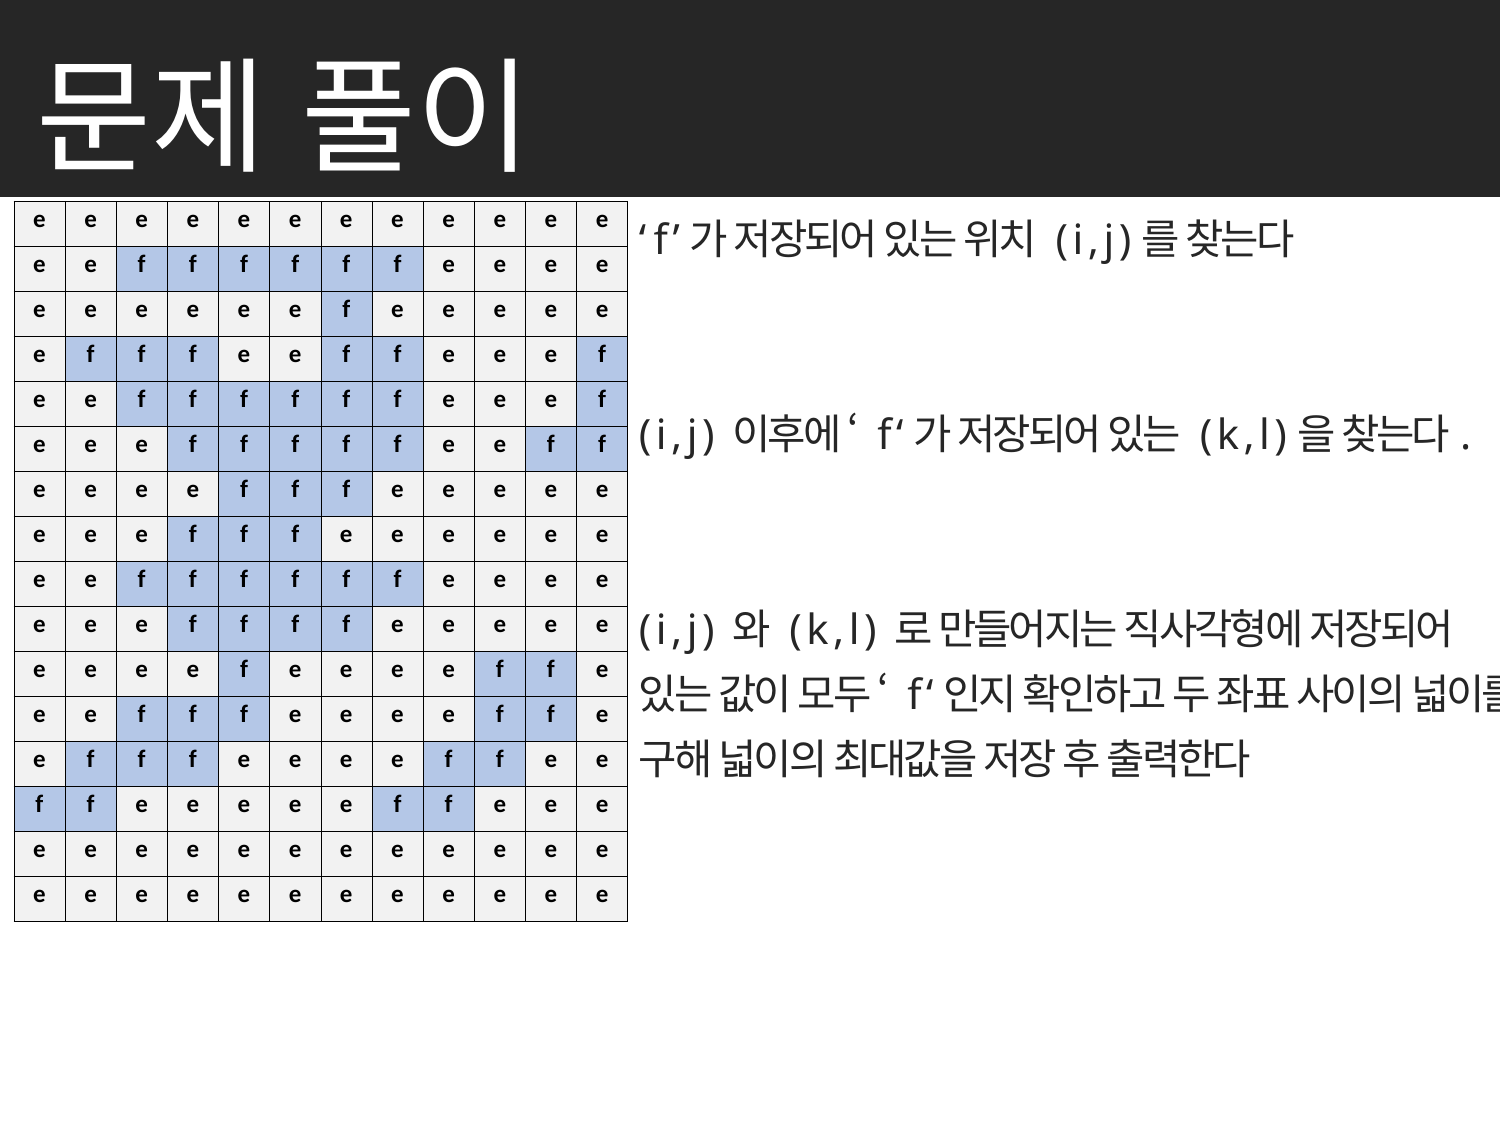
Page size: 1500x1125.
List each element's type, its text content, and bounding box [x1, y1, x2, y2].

table_cell f [219, 562, 269, 606]
text_box 문제 풀이 [21, 29, 1487, 195]
table_cell f [219, 652, 269, 696]
table_cell e [373, 517, 423, 561]
table_cell e [15, 697, 65, 741]
table_cell f [373, 787, 423, 831]
table_cell f [117, 742, 167, 786]
table_cell e [168, 292, 218, 336]
table_cell f [270, 472, 321, 516]
table_cell f [219, 247, 269, 291]
table_cell e [373, 877, 423, 921]
table_cell f [219, 382, 269, 426]
table_cell f [577, 382, 627, 426]
table_header e [526, 202, 576, 246]
table_cell f [526, 427, 576, 471]
table_cell e [526, 832, 576, 876]
table_cell f [373, 382, 423, 426]
text_box ‘ f ’가 저장되어 있는 위치 ( i , j )를 찾는다 ( i , j ) 이후에 ‘ f ‘가 저장되어 있는 ( k , l )을 찾는다. ( i , j ) 와 ( k , l ) 로 만들어지는 직사각형에 저장되어 있는 값이 모두 ‘ f ‘인지 확인하고 두 좌표 사이의 넓이를 구해 넓이의 최대값을 저장 후 출력한다 [624, 177, 1500, 790]
table_cell e [168, 877, 218, 921]
table_cell e [577, 247, 627, 291]
table_cell e [577, 517, 627, 561]
table_cell f [322, 427, 372, 471]
table_cell f [219, 697, 269, 741]
table_cell e [322, 742, 372, 786]
table_cell e [15, 562, 65, 606]
table_cell e [66, 247, 116, 291]
table_cell f [475, 742, 525, 786]
table_cell e [270, 832, 321, 876]
table_cell e [577, 832, 627, 876]
table_cell f [168, 697, 218, 741]
table_cell f [373, 427, 423, 471]
table_cell e [577, 292, 627, 336]
table_cell e [270, 337, 321, 381]
table_header e [168, 202, 218, 246]
table_cell e [373, 607, 423, 651]
table_cell f [219, 607, 269, 651]
table_cell f [117, 337, 167, 381]
table_cell e [66, 472, 116, 516]
table_header e [373, 202, 423, 246]
table_cell e [577, 472, 627, 516]
text_box [0, 0, 1500, 196]
table_cell f [373, 337, 423, 381]
table_cell e [526, 337, 576, 381]
table_cell e [424, 382, 474, 426]
table_cell e [219, 787, 269, 831]
table_cell e [577, 652, 627, 696]
table_cell f [424, 742, 474, 786]
table_cell e [117, 517, 167, 561]
table_header e [117, 202, 167, 246]
table_cell e [117, 292, 167, 336]
table_cell e [424, 427, 474, 471]
table_cell f [168, 247, 218, 291]
table_cell e [66, 292, 116, 336]
table_cell e [373, 472, 423, 516]
table_cell f [66, 742, 116, 786]
table_cell e [117, 652, 167, 696]
table_cell e [322, 832, 372, 876]
table_header e [270, 202, 321, 246]
table_cell f [168, 742, 218, 786]
table_cell f [270, 562, 321, 606]
table_cell e [117, 607, 167, 651]
table_cell e [66, 832, 116, 876]
table_cell e [15, 832, 65, 876]
table_cell e [270, 787, 321, 831]
table_cell e [322, 697, 372, 741]
table_cell f [270, 427, 321, 471]
table_cell e [373, 742, 423, 786]
table_cell f [168, 607, 218, 651]
table_cell e [424, 292, 474, 336]
table_cell e [322, 787, 372, 831]
table_cell e [15, 292, 65, 336]
table_cell e [526, 787, 576, 831]
table_cell e [577, 742, 627, 786]
table_cell e [219, 292, 269, 336]
table_cell f [526, 697, 576, 741]
table_cell e [424, 247, 474, 291]
table_cell e [424, 517, 474, 561]
table_header e [219, 202, 269, 246]
table_cell e [577, 607, 627, 651]
table_cell e [168, 832, 218, 876]
table_cell e [526, 877, 576, 921]
table_header e [475, 202, 525, 246]
table_cell f [117, 562, 167, 606]
table_cell f [219, 472, 269, 516]
table_cell f [526, 652, 576, 696]
table_cell e [219, 337, 269, 381]
table_cell f [219, 427, 269, 471]
table_cell f [168, 382, 218, 426]
table_cell e [373, 292, 423, 336]
table_cell e [373, 697, 423, 741]
table_cell f [322, 292, 372, 336]
table_header e [15, 202, 65, 246]
table_cell f [475, 697, 525, 741]
table_header e [322, 202, 372, 246]
table_cell e [526, 562, 576, 606]
table_cell e [117, 877, 167, 921]
table_cell f [168, 562, 218, 606]
table_cell e [117, 832, 167, 876]
table_cell e [15, 742, 65, 786]
table_cell e [424, 697, 474, 741]
table_cell f [424, 787, 474, 831]
table_cell f [577, 337, 627, 381]
table_cell e [424, 877, 474, 921]
table_cell e [270, 292, 321, 336]
table_cell e [66, 382, 116, 426]
table_cell f [322, 337, 372, 381]
table_cell e [117, 472, 167, 516]
table_cell e [475, 607, 525, 651]
table_cell e [322, 652, 372, 696]
table_cell f [270, 382, 321, 426]
table_cell e [373, 652, 423, 696]
table_cell f [219, 517, 269, 561]
table_cell e [475, 562, 525, 606]
table_cell e [168, 787, 218, 831]
table_cell f [322, 607, 372, 651]
table_cell f [475, 652, 525, 696]
table_cell e [475, 877, 525, 921]
table_cell e [66, 517, 116, 561]
table_cell e [526, 382, 576, 426]
table_cell e [475, 292, 525, 336]
table_cell e [219, 877, 269, 921]
table_cell e [15, 517, 65, 561]
table_cell e [424, 607, 474, 651]
table_cell e [475, 787, 525, 831]
table_cell e [15, 652, 65, 696]
table_cell e [577, 697, 627, 741]
table_cell e [526, 247, 576, 291]
table_cell f [373, 247, 423, 291]
table_cell f [168, 427, 218, 471]
table_cell e [526, 607, 576, 651]
table_cell e [475, 337, 525, 381]
table_cell f [270, 517, 321, 561]
table_cell e [219, 832, 269, 876]
table_cell e [475, 427, 525, 471]
table_cell e [577, 562, 627, 606]
table_cell e [322, 517, 372, 561]
table_cell f [117, 382, 167, 426]
table_header e [424, 202, 474, 246]
table_cell f [270, 247, 321, 291]
table_cell e [117, 787, 167, 831]
table_cell e [475, 832, 525, 876]
table_cell e [15, 247, 65, 291]
table_cell f [117, 247, 167, 291]
table_cell e [373, 832, 423, 876]
table_cell e [526, 472, 576, 516]
table_cell e [219, 742, 269, 786]
table_cell e [424, 337, 474, 381]
table_cell e [15, 337, 65, 381]
table_cell e [15, 607, 65, 651]
table_cell e [66, 697, 116, 741]
table_cell e [526, 292, 576, 336]
table_cell e [270, 742, 321, 786]
table_cell e [15, 877, 65, 921]
table_cell e [475, 517, 525, 561]
table_cell f [270, 607, 321, 651]
table_cell e [66, 607, 116, 651]
table_cell e [577, 877, 627, 921]
table_cell e [66, 427, 116, 471]
table_cell e [475, 382, 525, 426]
text_box [0, 196, 1500, 1125]
table_cell e [270, 877, 321, 921]
table_cell e [270, 652, 321, 696]
table_cell f [322, 382, 372, 426]
table_cell e [168, 472, 218, 516]
table_cell e [15, 472, 65, 516]
table_cell e [66, 877, 116, 921]
table_cell e [424, 832, 474, 876]
table_cell e [424, 472, 474, 516]
table_cell e [15, 382, 65, 426]
table_cell f [66, 787, 116, 831]
table_cell e [15, 427, 65, 471]
table_cell e [526, 517, 576, 561]
table_cell e [424, 562, 474, 606]
table_cell f [168, 517, 218, 561]
table_cell e [475, 247, 525, 291]
table_cell e [66, 652, 116, 696]
table_cell f [373, 562, 423, 606]
table_cell f [168, 337, 218, 381]
table_cell f [322, 562, 372, 606]
table_cell e [577, 787, 627, 831]
table_cell f [117, 697, 167, 741]
table_cell f [322, 247, 372, 291]
table_cell e [322, 877, 372, 921]
table_cell f [322, 472, 372, 516]
table_header e [577, 202, 627, 246]
table_cell e [526, 742, 576, 786]
table_cell f [15, 787, 65, 831]
table_cell f [577, 427, 627, 471]
table_cell e [117, 427, 167, 471]
table_header e [66, 202, 116, 246]
table_cell e [475, 472, 525, 516]
table_cell e [168, 652, 218, 696]
table_cell f [66, 337, 116, 381]
table_cell e [424, 652, 474, 696]
table_cell e [270, 697, 321, 741]
table_cell e [66, 562, 116, 606]
